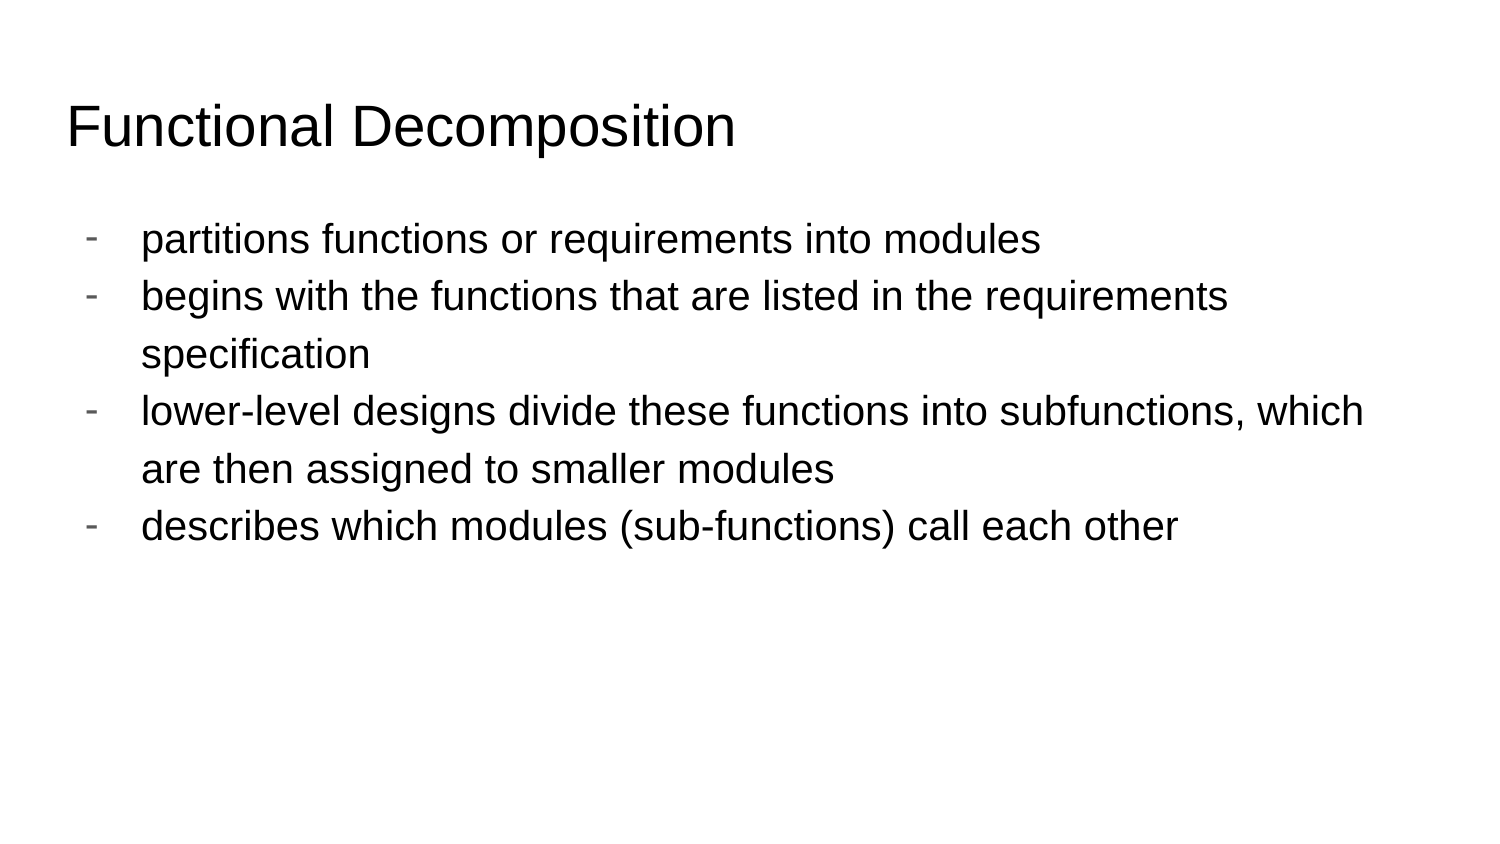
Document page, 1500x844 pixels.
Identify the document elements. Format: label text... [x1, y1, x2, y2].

list partitions functions or requirements into modules begins with the functions that are listed in the requirements specification lower-level designs divide these functions into subfunctions, which are then assigned to smaller modules describes which modules (sub-functions) call each other [51, 189, 1449, 750]
title Functional Decomposition [51, 72, 1449, 167]
